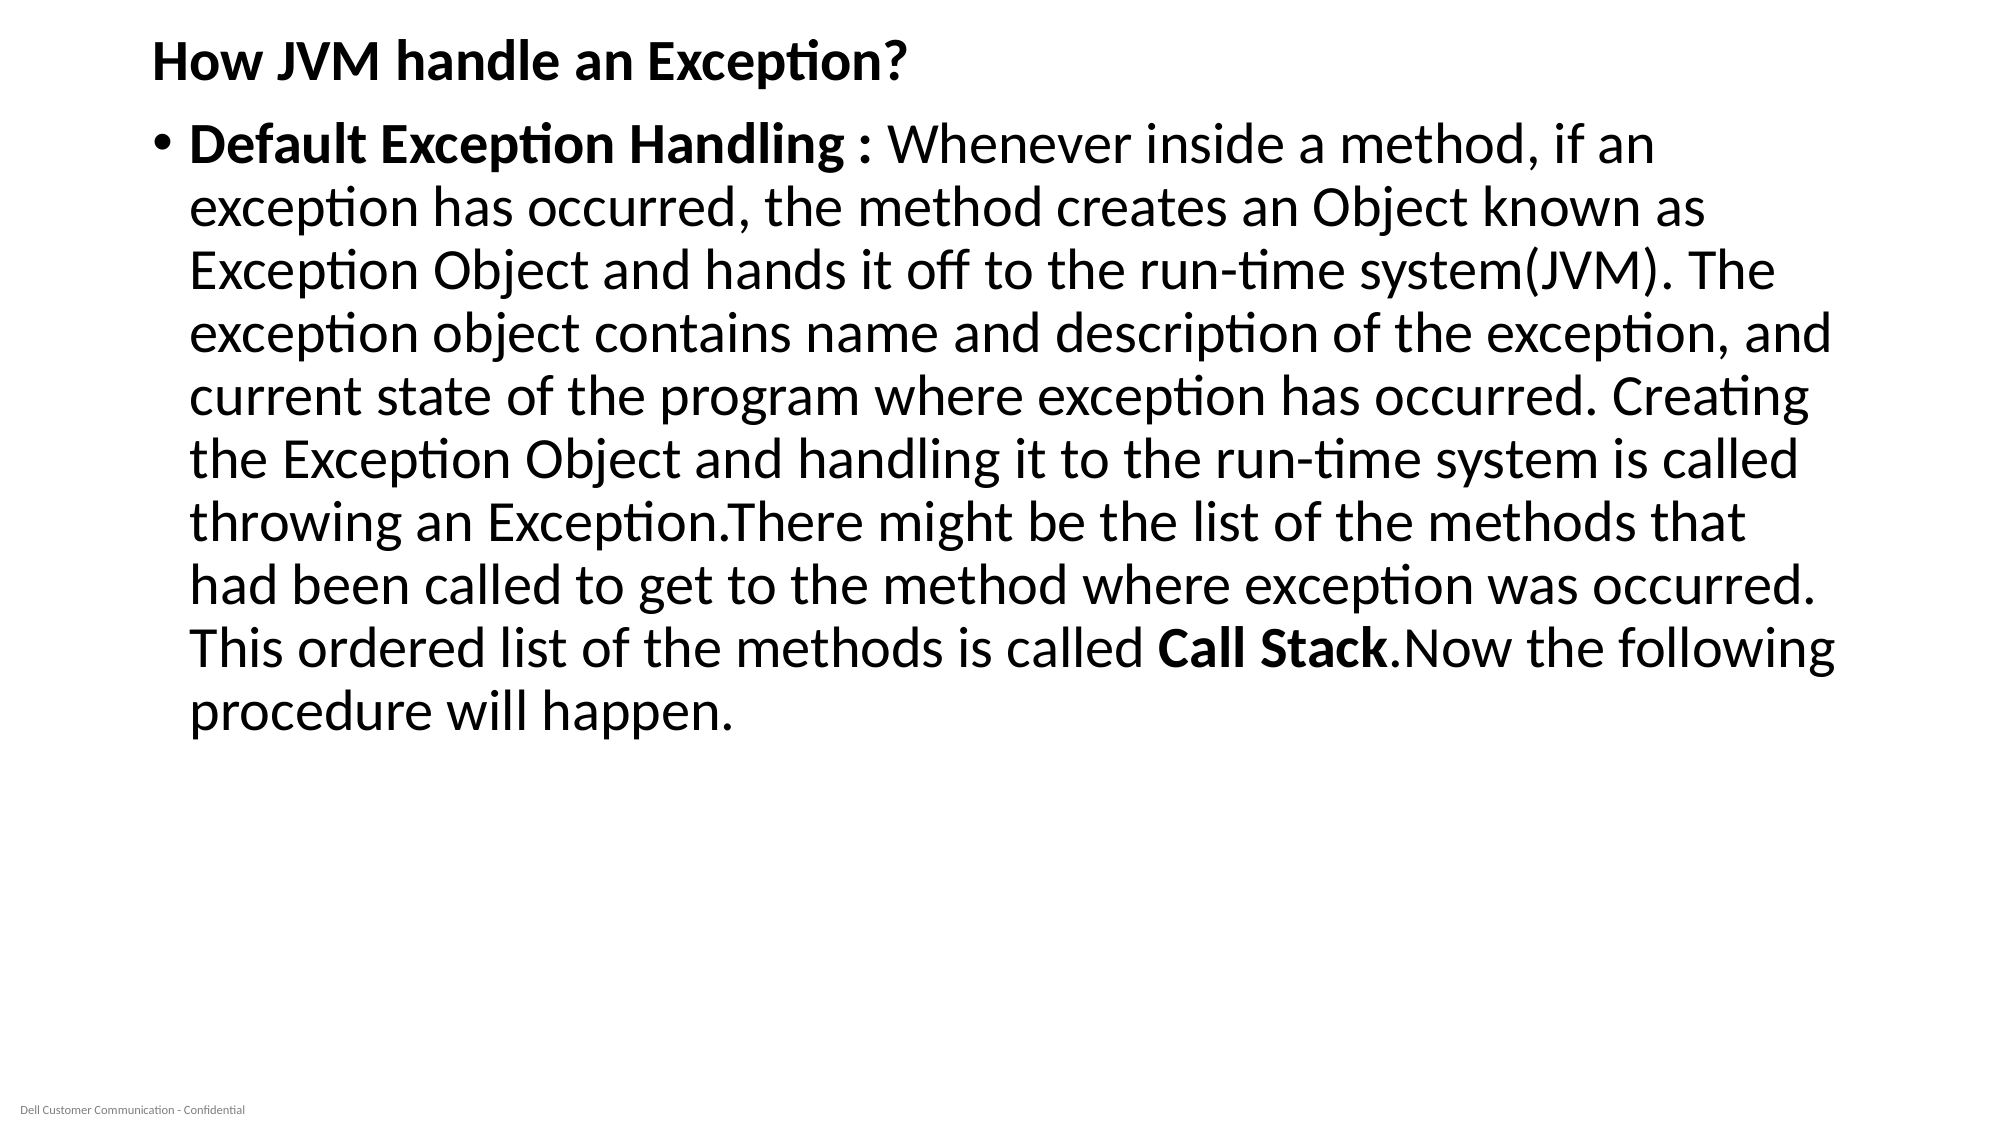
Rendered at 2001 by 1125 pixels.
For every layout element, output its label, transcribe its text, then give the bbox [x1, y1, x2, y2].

list How JVM handle an Exception? Default Exception Handling : Whenever inside a method, if an exception has occurred, the method creates an Object known as Exception Object and hands it off to the run-time system(JVM). The exception object contains name and description of the exception, and current state of the program where exception has occurred. Creating the Exception Object and handling it to the run-time system is called throwing an Exception.There might be the list of the methods that had been called to get to the method where exception was occurred. This ordered list of the methods is called Call Stack.Now the following procedure will happen. [137, 22, 1863, 1014]
